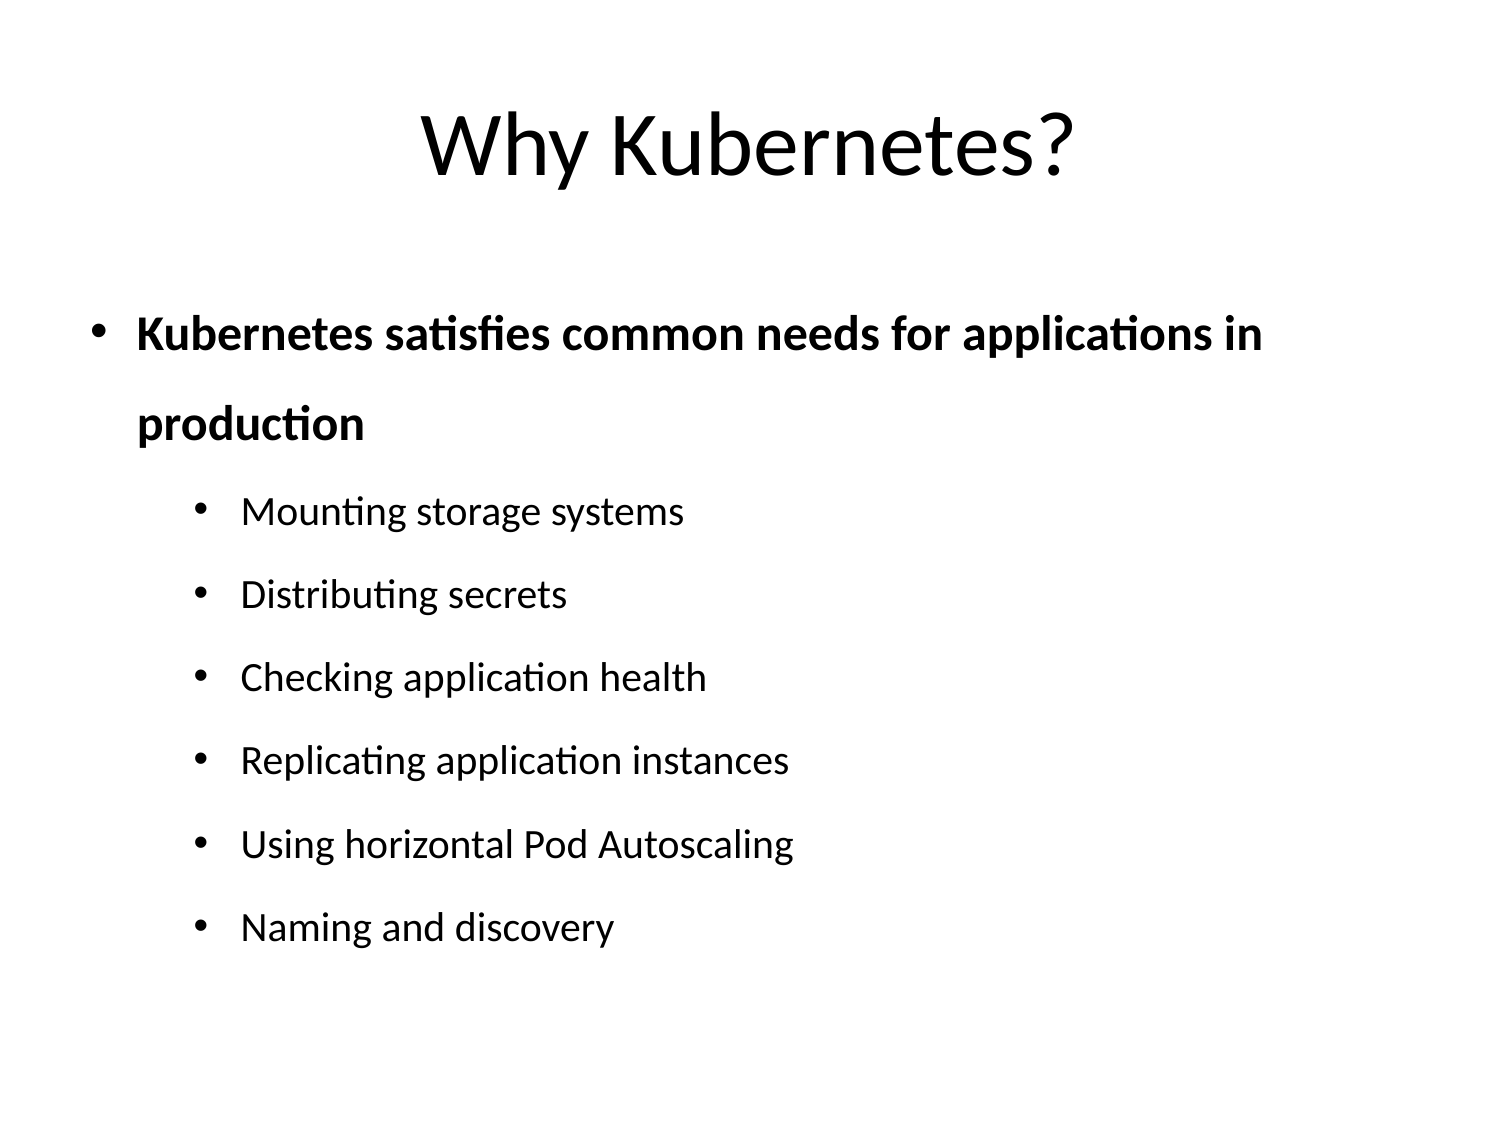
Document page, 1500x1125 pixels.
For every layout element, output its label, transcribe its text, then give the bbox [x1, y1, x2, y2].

title Why Kubernetes? [75, 45, 1425, 233]
list Kubernetes satisfies common needs for applications in production Mounting storage systems Distributing secrets Checking application health Replicating application instances Using horizontal Pod Autoscaling Naming and discovery [75, 262, 1425, 1005]
